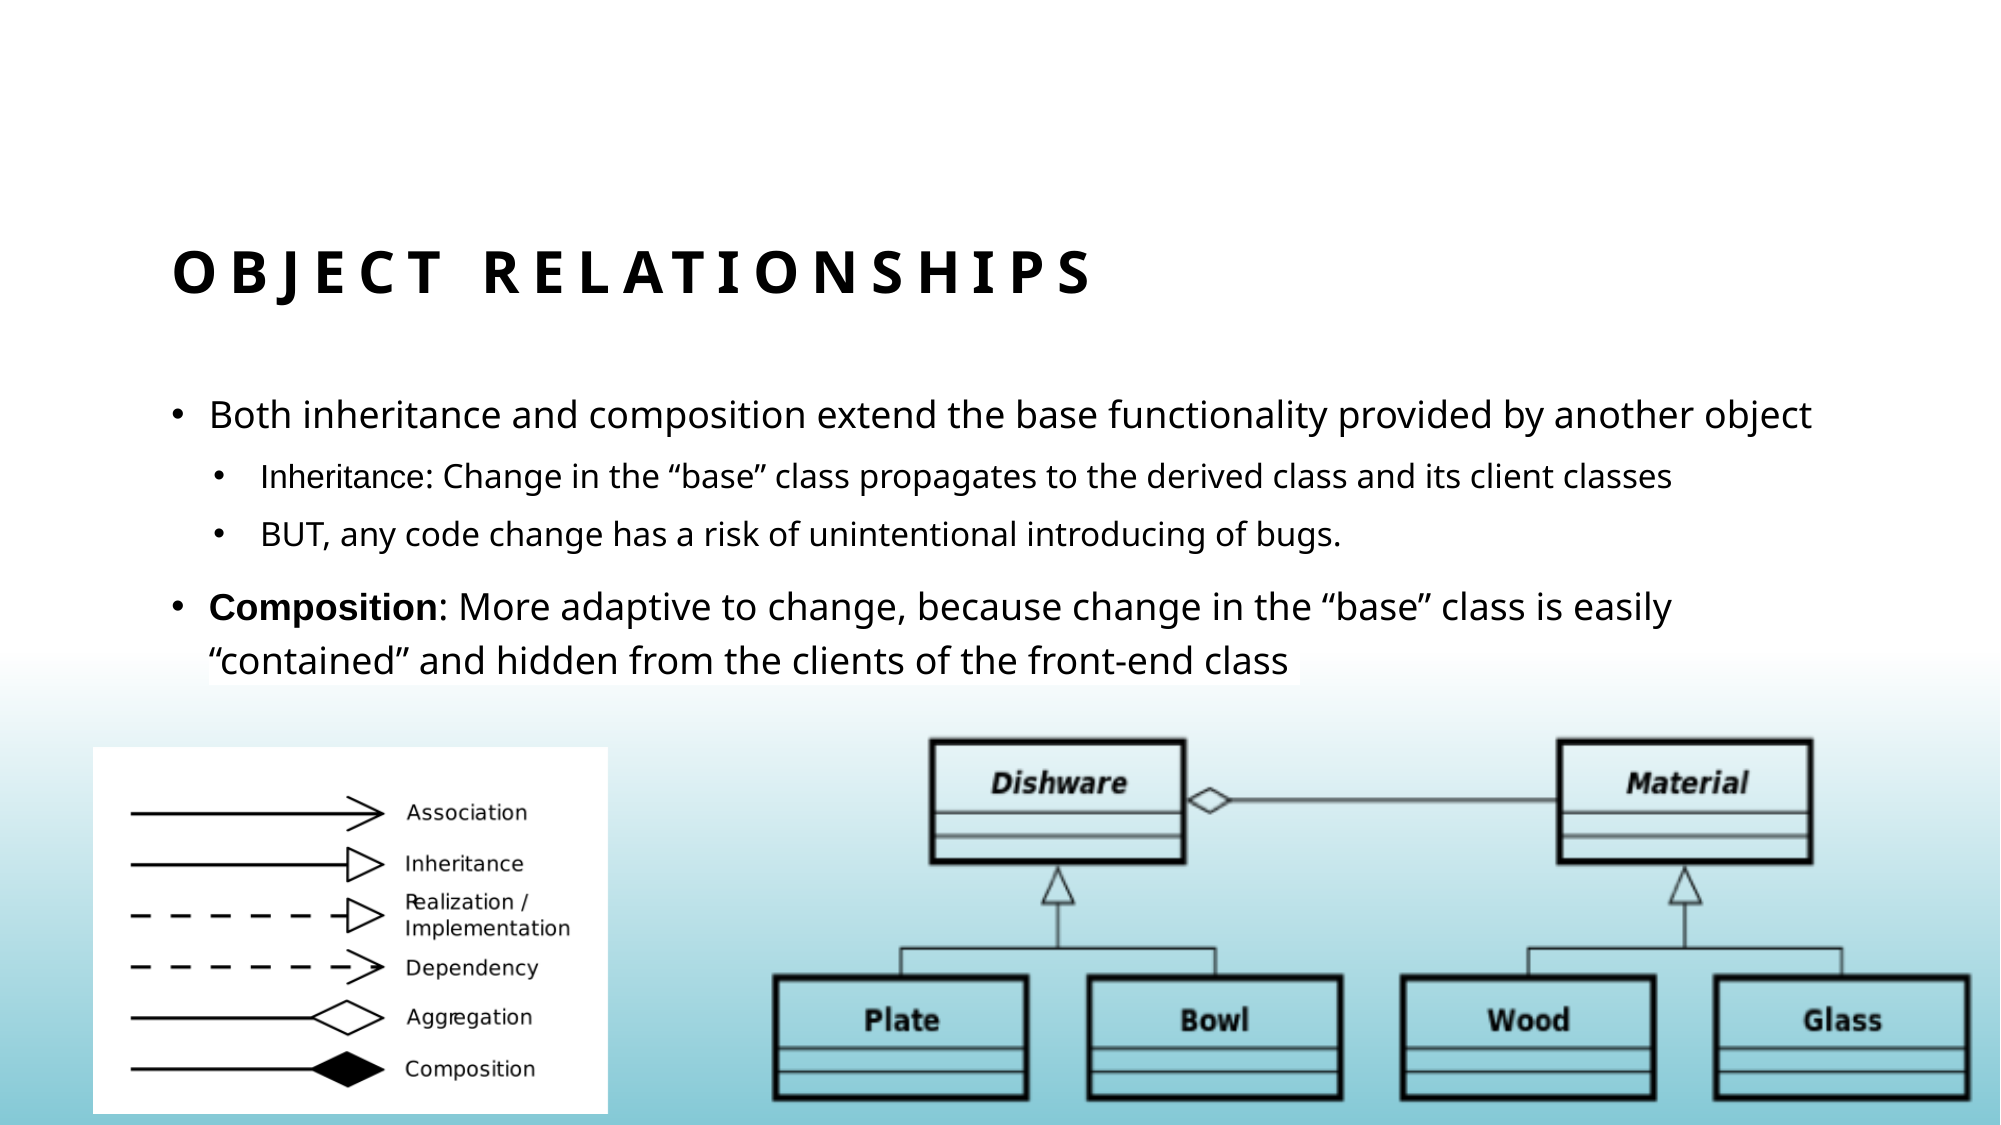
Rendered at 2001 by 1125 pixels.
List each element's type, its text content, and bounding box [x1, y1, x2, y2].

title Object Relationships [156, 124, 1844, 313]
list Both inheritance and composition extend the base functionality provided by another object Inheritance: Change in the “base” class propagates to the derived class and its client classes BUT, any code change has a risk of unintentional introducing of bugs. Composition: More adaptive to change, because change in the “base” class is easily “contained” and hidden from the clients of the front-end class [156, 375, 1844, 1014]
picture [745, 694, 2000, 1125]
picture [93, 747, 609, 1114]
